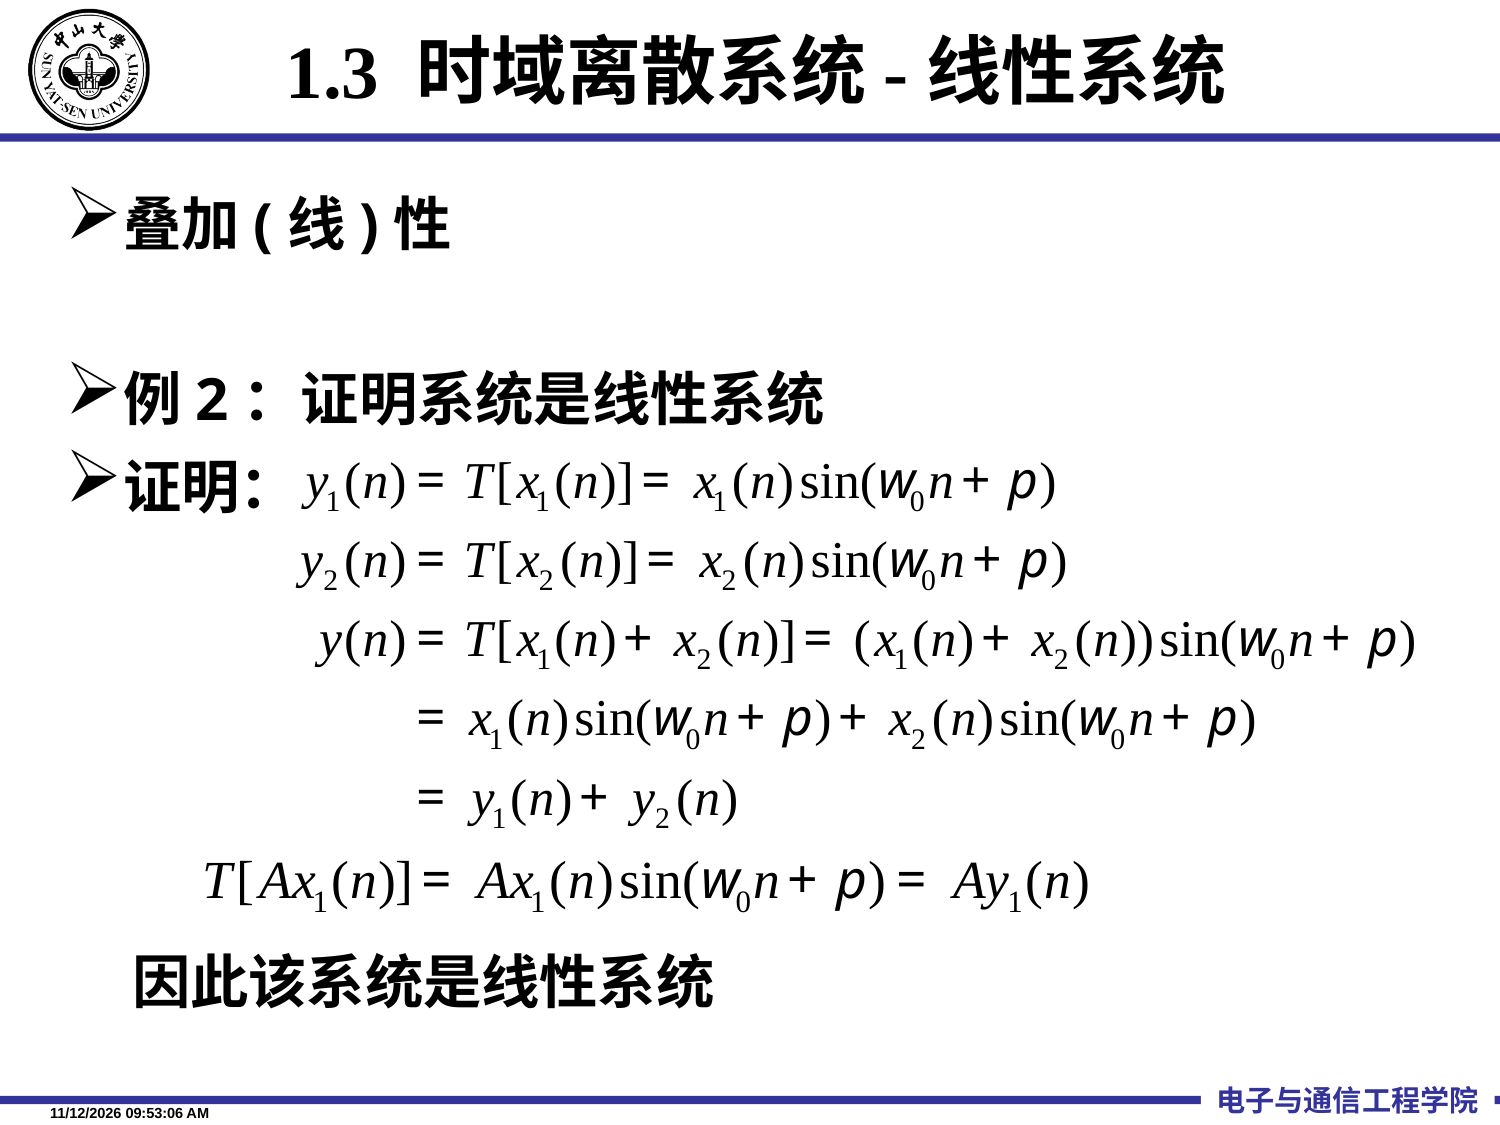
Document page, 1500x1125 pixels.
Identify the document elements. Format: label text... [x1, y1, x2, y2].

title 1.3 时域离散系统-线性系统 [174, 0, 1338, 138]
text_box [287, 449, 1425, 838]
text_box 因此该系统是线性系统 [117, 937, 730, 1023]
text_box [197, 844, 1101, 926]
picture [28, 8, 150, 131]
